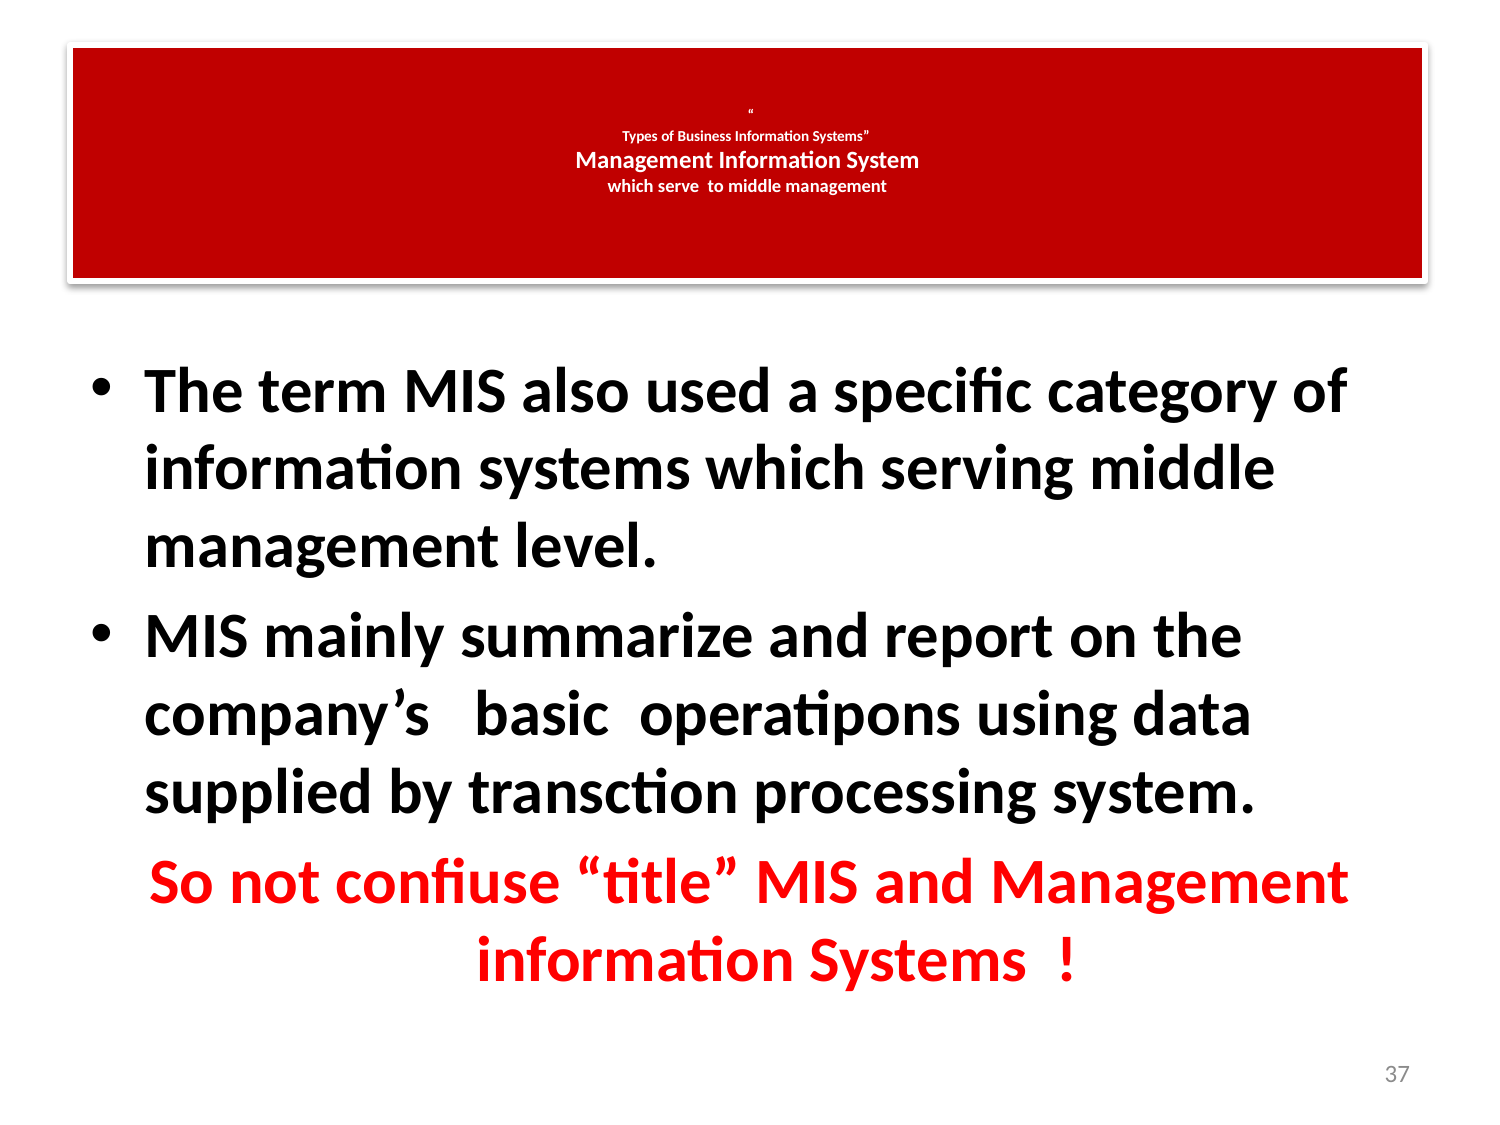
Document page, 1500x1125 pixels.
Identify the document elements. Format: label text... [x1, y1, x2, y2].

title “ Types of Business Information Systems” Management Information System which serve to middle management [67, 42, 1428, 284]
list The term MIS also used a specific category of information systems which serving middle management level. MIS mainly summarize and report on the company’s basic operatipons using data supplied by transction processing system. So not confiuse “title” MIS and Management information Systems ! [75, 339, 1425, 1005]
slide_number 37 [1074, 1042, 1425, 1103]
